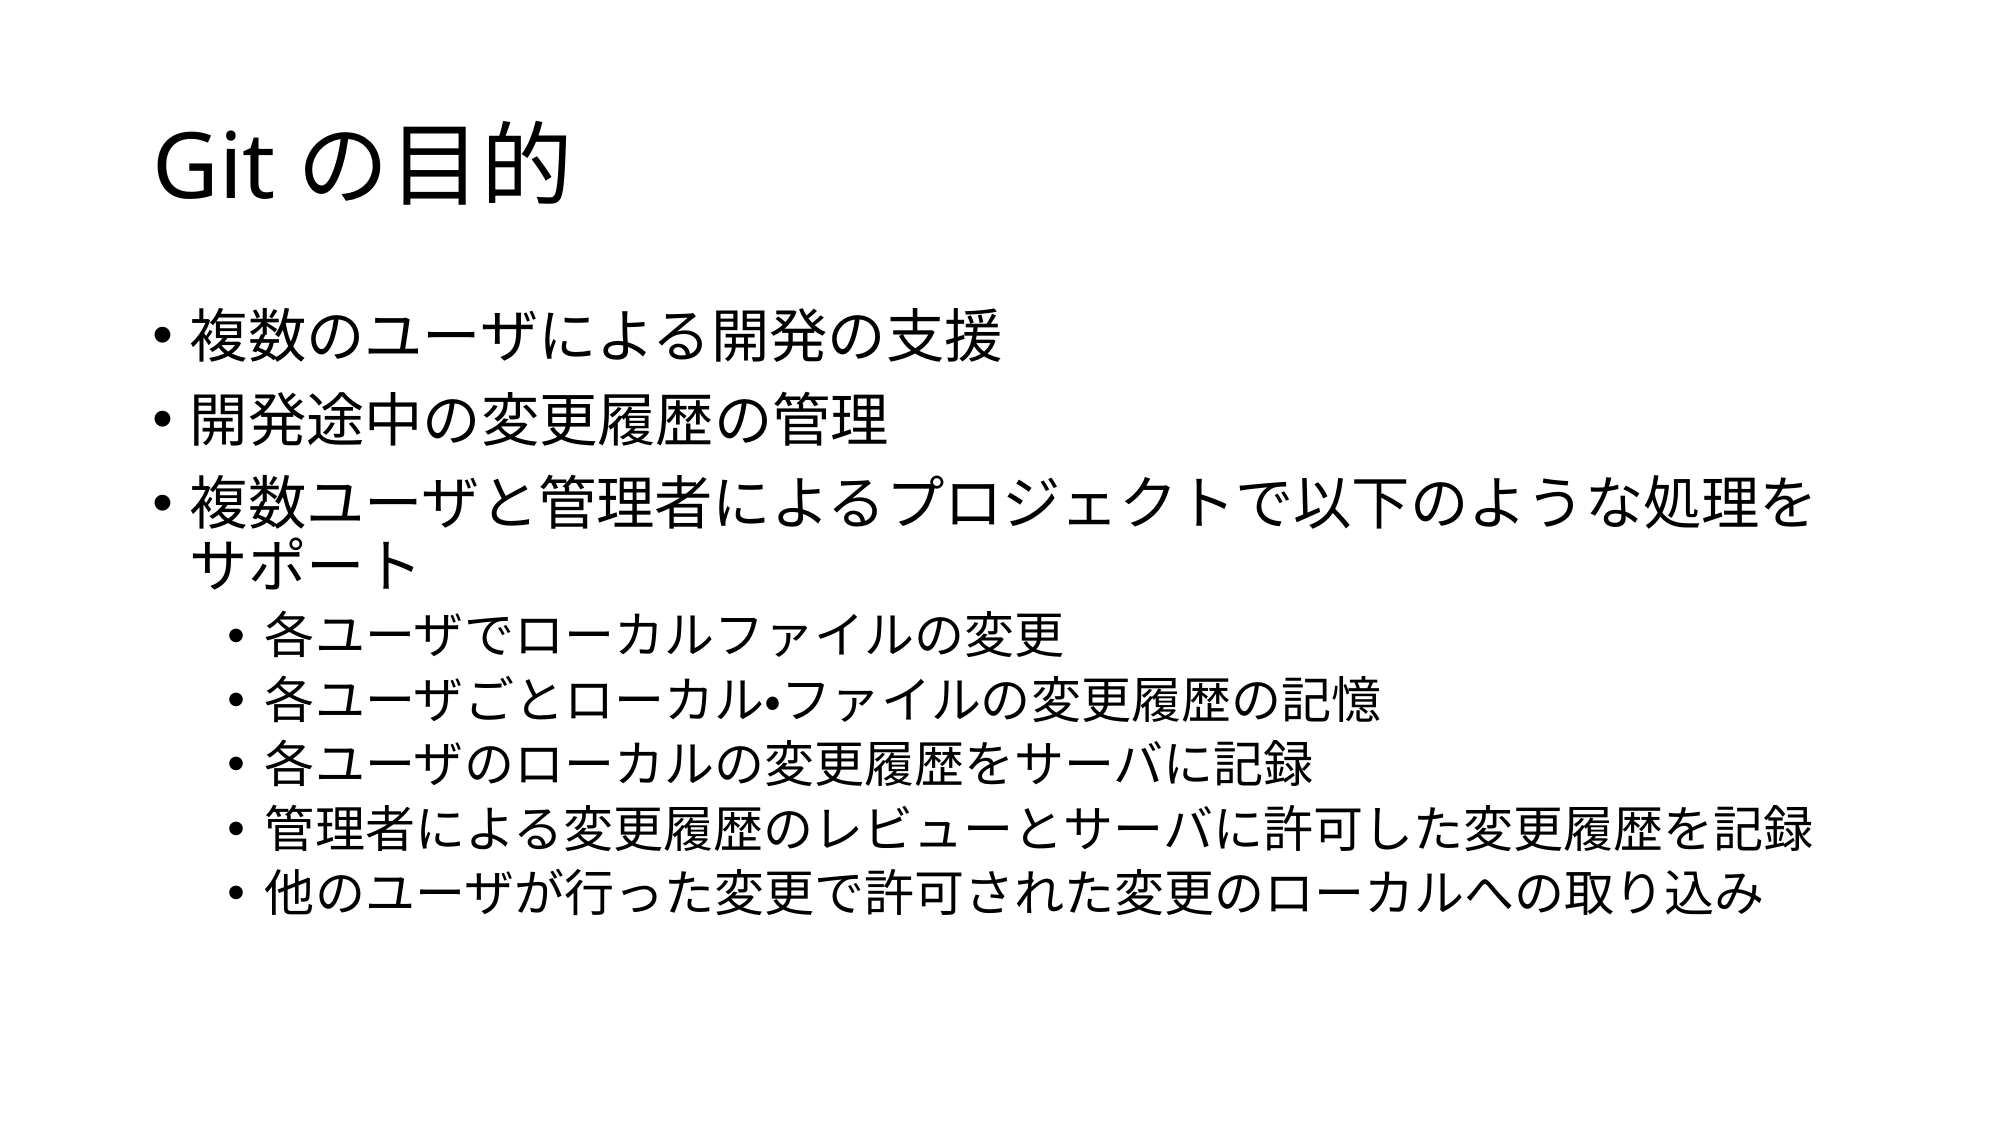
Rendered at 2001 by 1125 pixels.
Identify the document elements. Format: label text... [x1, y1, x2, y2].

list 複数のユーザによる開発の支援 開発途中の変更履歴の管理 複数ユーザと管理者によるプロジェクトで以下のような処理をサポート 各ユーザでローカルファイルの変更 各ユーザごとローカル・ファイルの変更履歴の記憶 各ユーザのローカルの変更履歴をサーバに記録 管理者による変更履歴のレビューとサーバに許可した変更履歴を記録 他のユーザが行った変更で許可された変更のローカルへの取り込み [137, 299, 1863, 1014]
title Gitの目的 [137, 59, 1863, 278]
